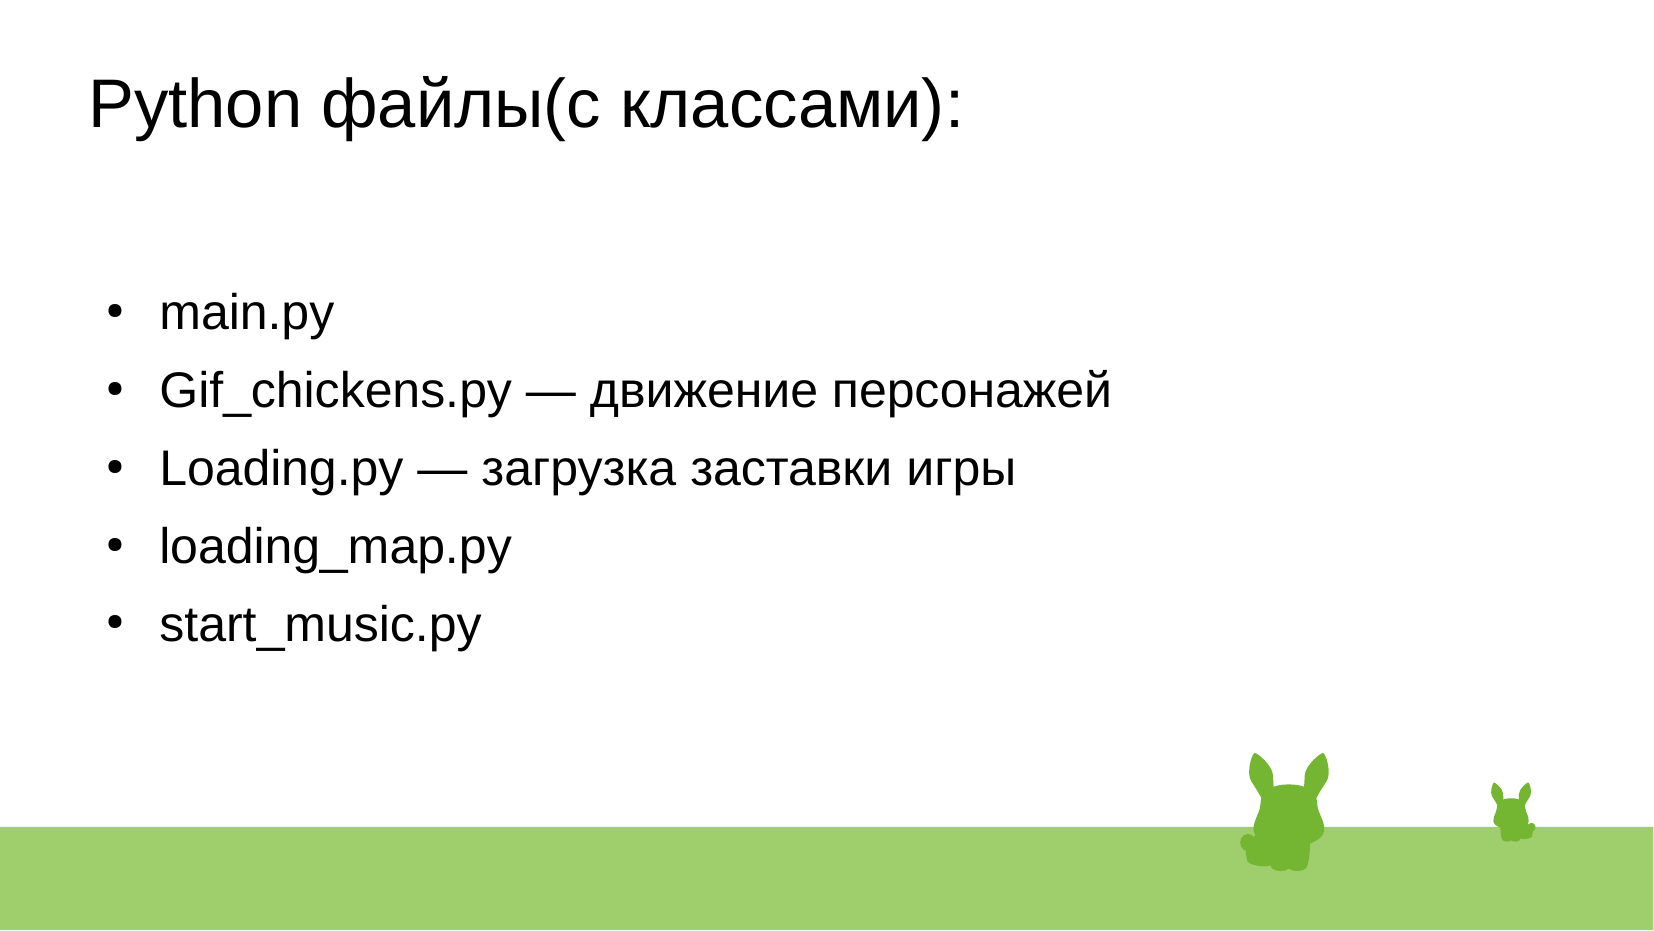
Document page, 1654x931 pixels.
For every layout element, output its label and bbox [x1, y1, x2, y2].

list [88, 206, 1565, 738]
title [88, 29, 1565, 177]
